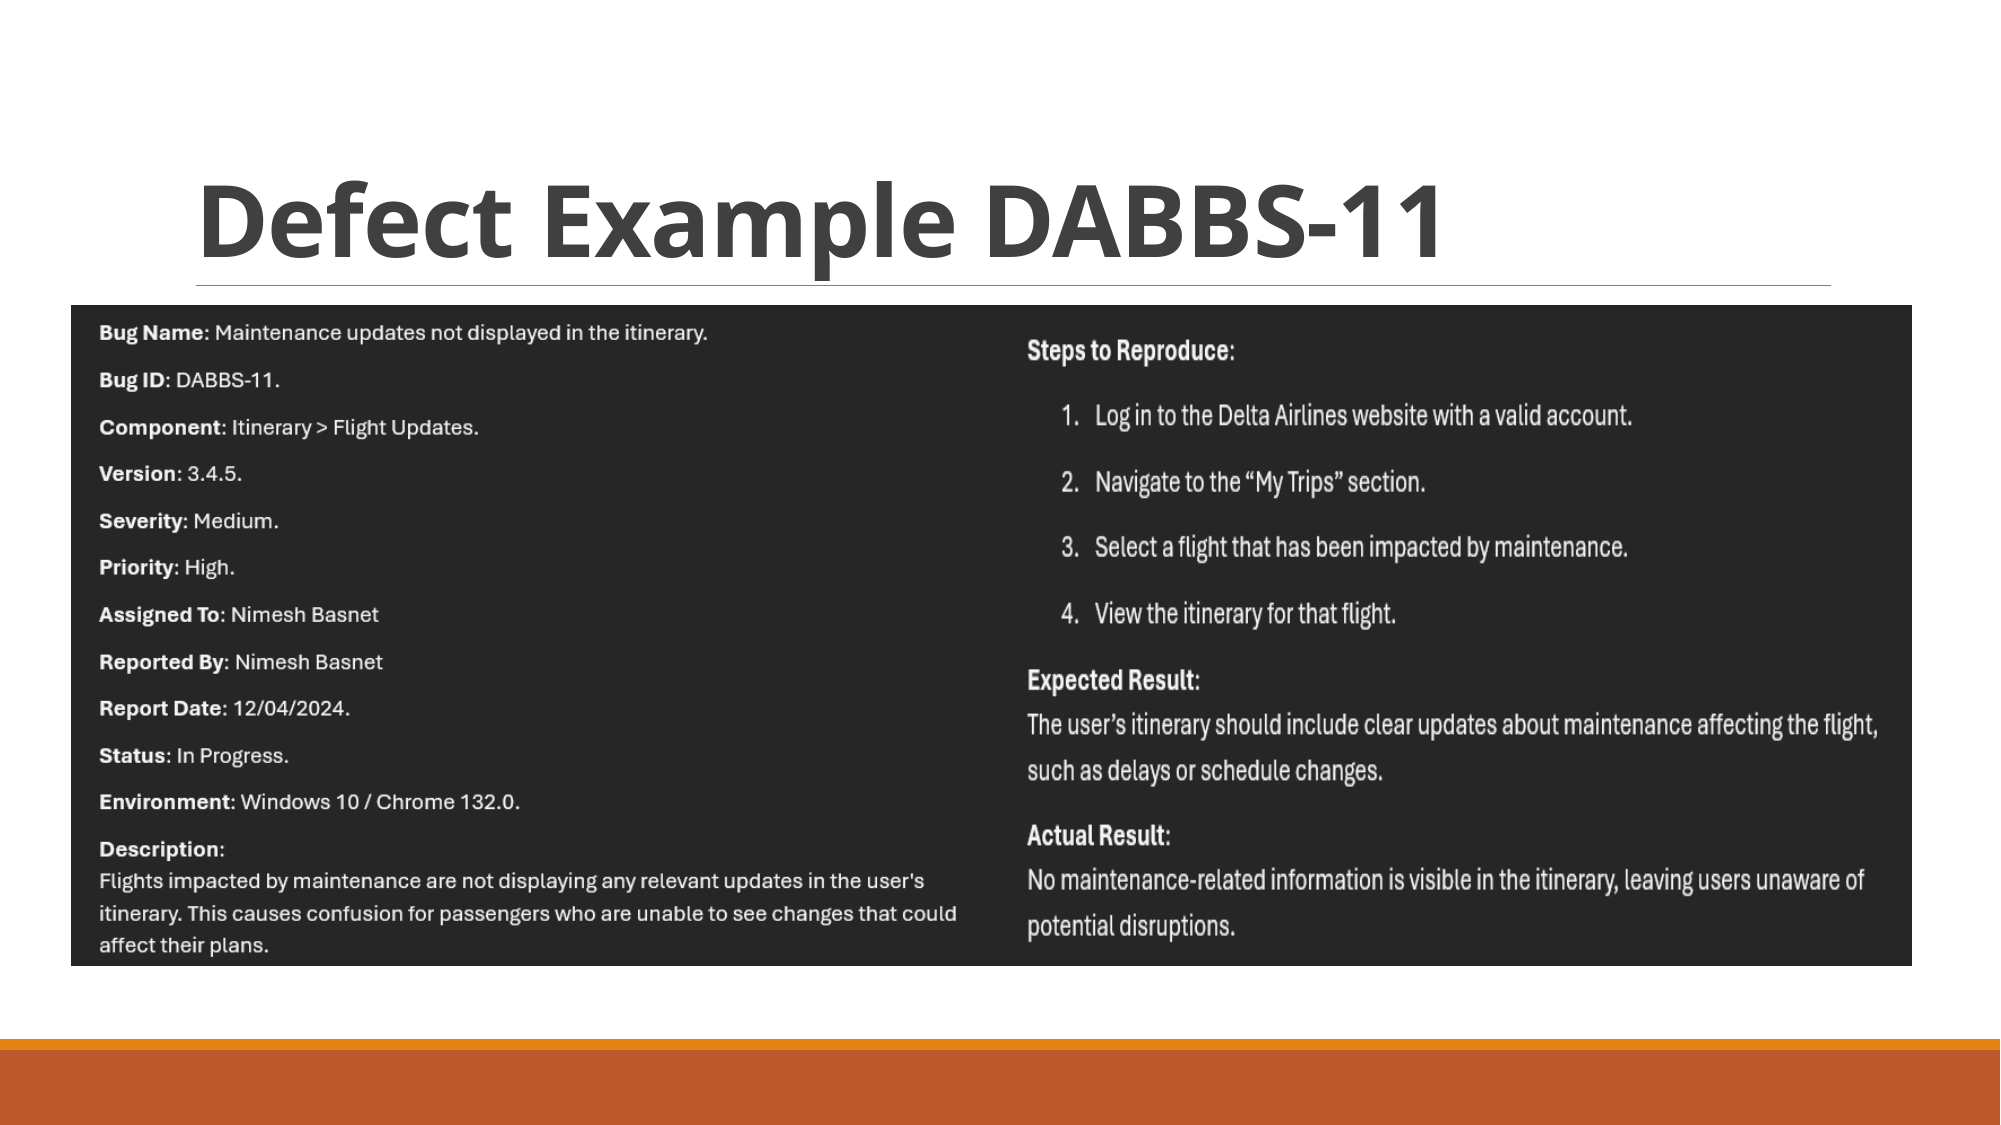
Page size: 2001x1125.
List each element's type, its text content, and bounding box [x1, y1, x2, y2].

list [70, 305, 996, 967]
picture [997, 305, 1912, 966]
title Defect Example DABBS-11 [180, 47, 1830, 285]
